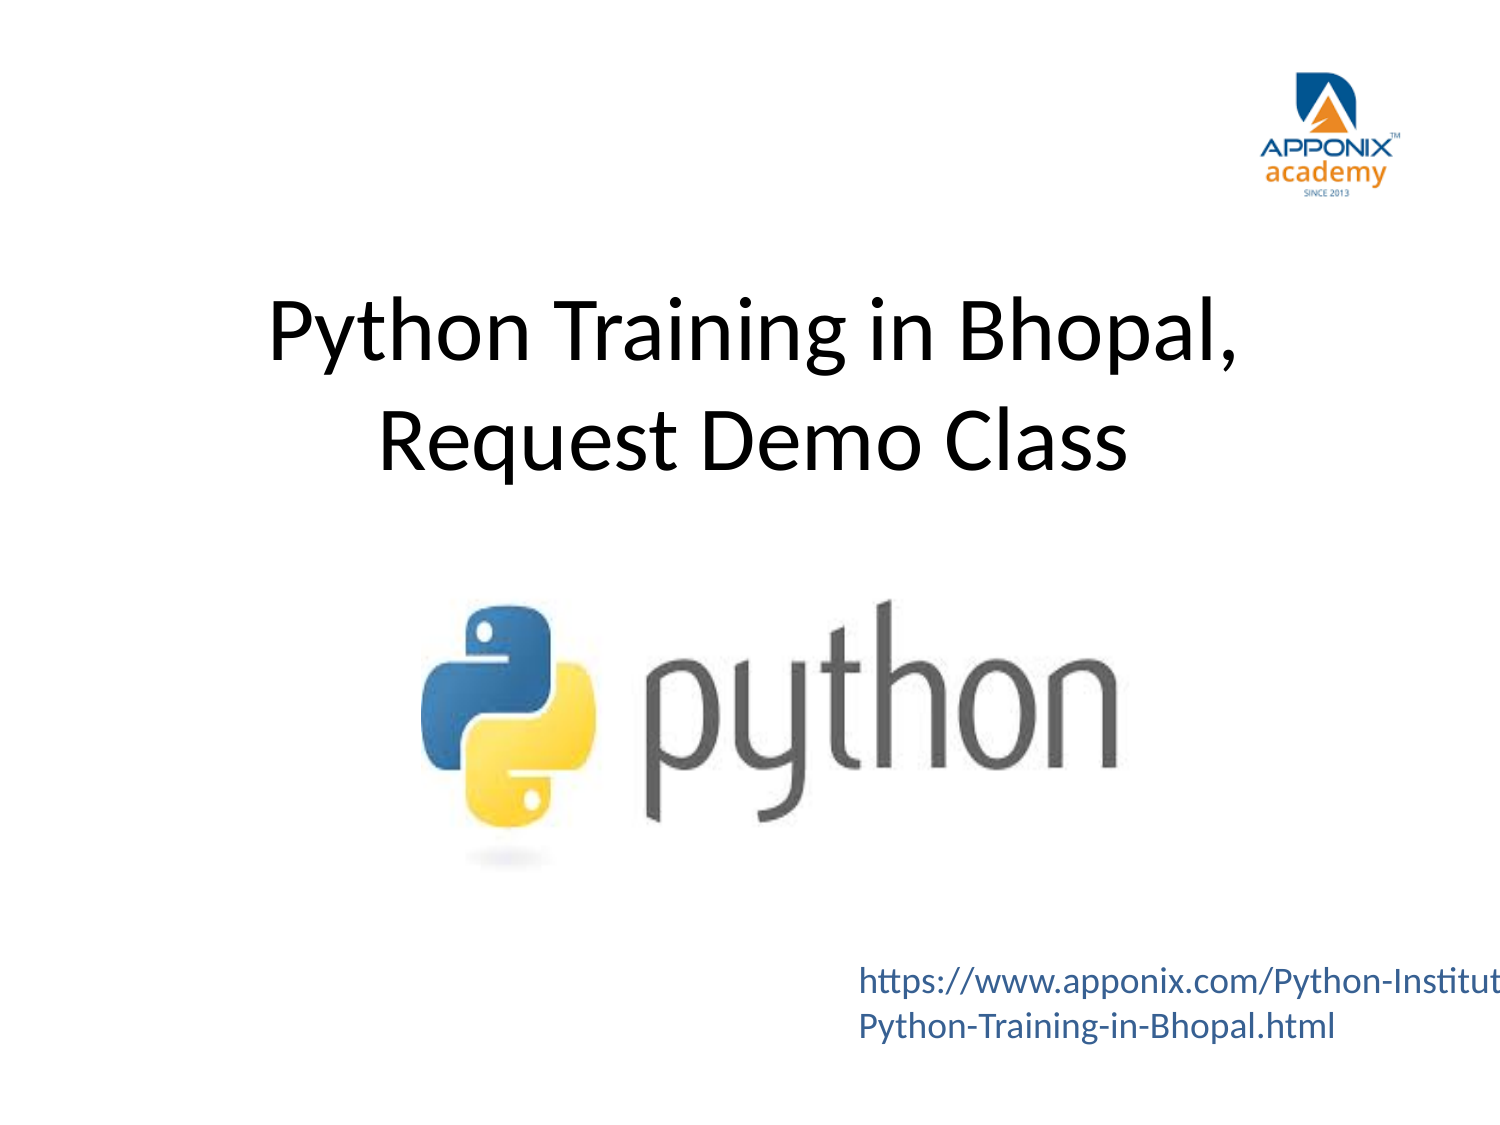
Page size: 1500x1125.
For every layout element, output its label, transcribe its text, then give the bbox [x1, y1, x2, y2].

picture [1195, 0, 1466, 270]
text_box https://www.apponix.com/Python-Institute/Python-Training-in-Bhopal.html [843, 949, 1500, 1054]
title Python Training in Bhopal, Request Demo Class [117, 257, 1393, 499]
picture [421, 562, 1137, 875]
